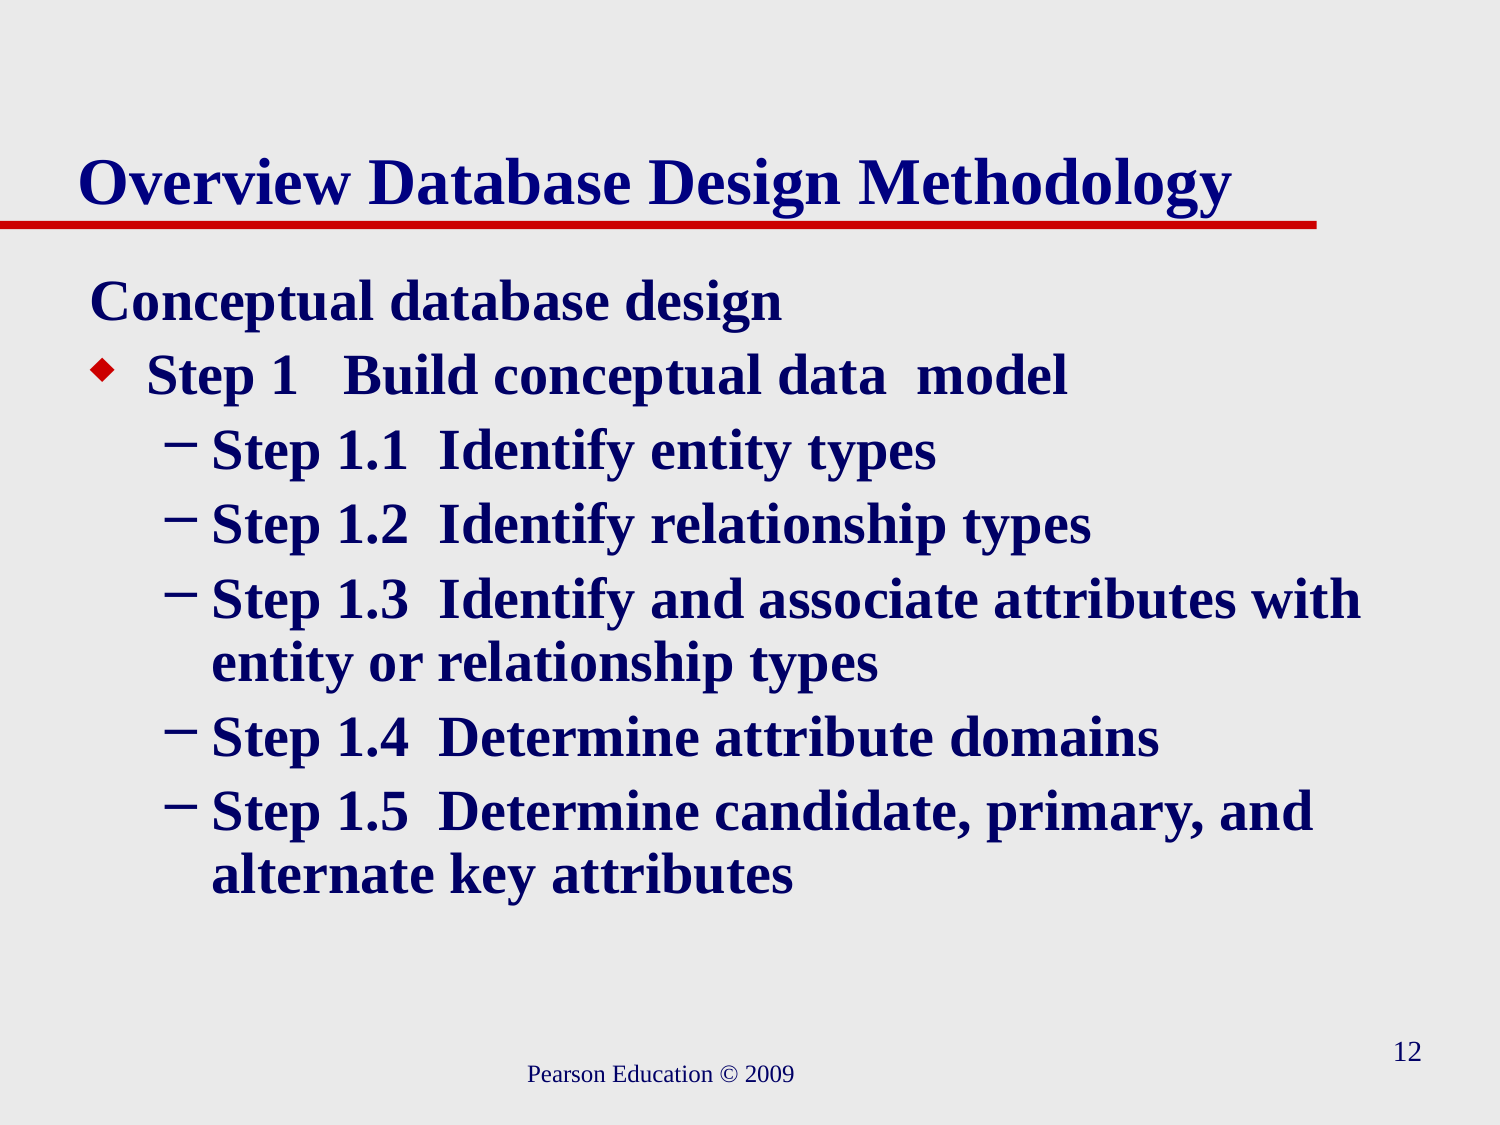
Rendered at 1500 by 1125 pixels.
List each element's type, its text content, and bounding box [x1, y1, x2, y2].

list Conceptual database design Step 1 Build conceptual data model Step 1.1 Identify entity types Step 1.2 Identify relationship types Step 1.3 Identify and associate attributes with entity or relationship types Step 1.4 Determine attribute domains Step 1.5 Determine candidate, primary, and alternate key attributes [75, 262, 1468, 938]
title Overview Database Design Methodology [62, 43, 1338, 225]
text_box Pearson Education © 2009 [512, 1050, 1038, 1095]
slide_number 12 [1125, 1012, 1438, 1088]
